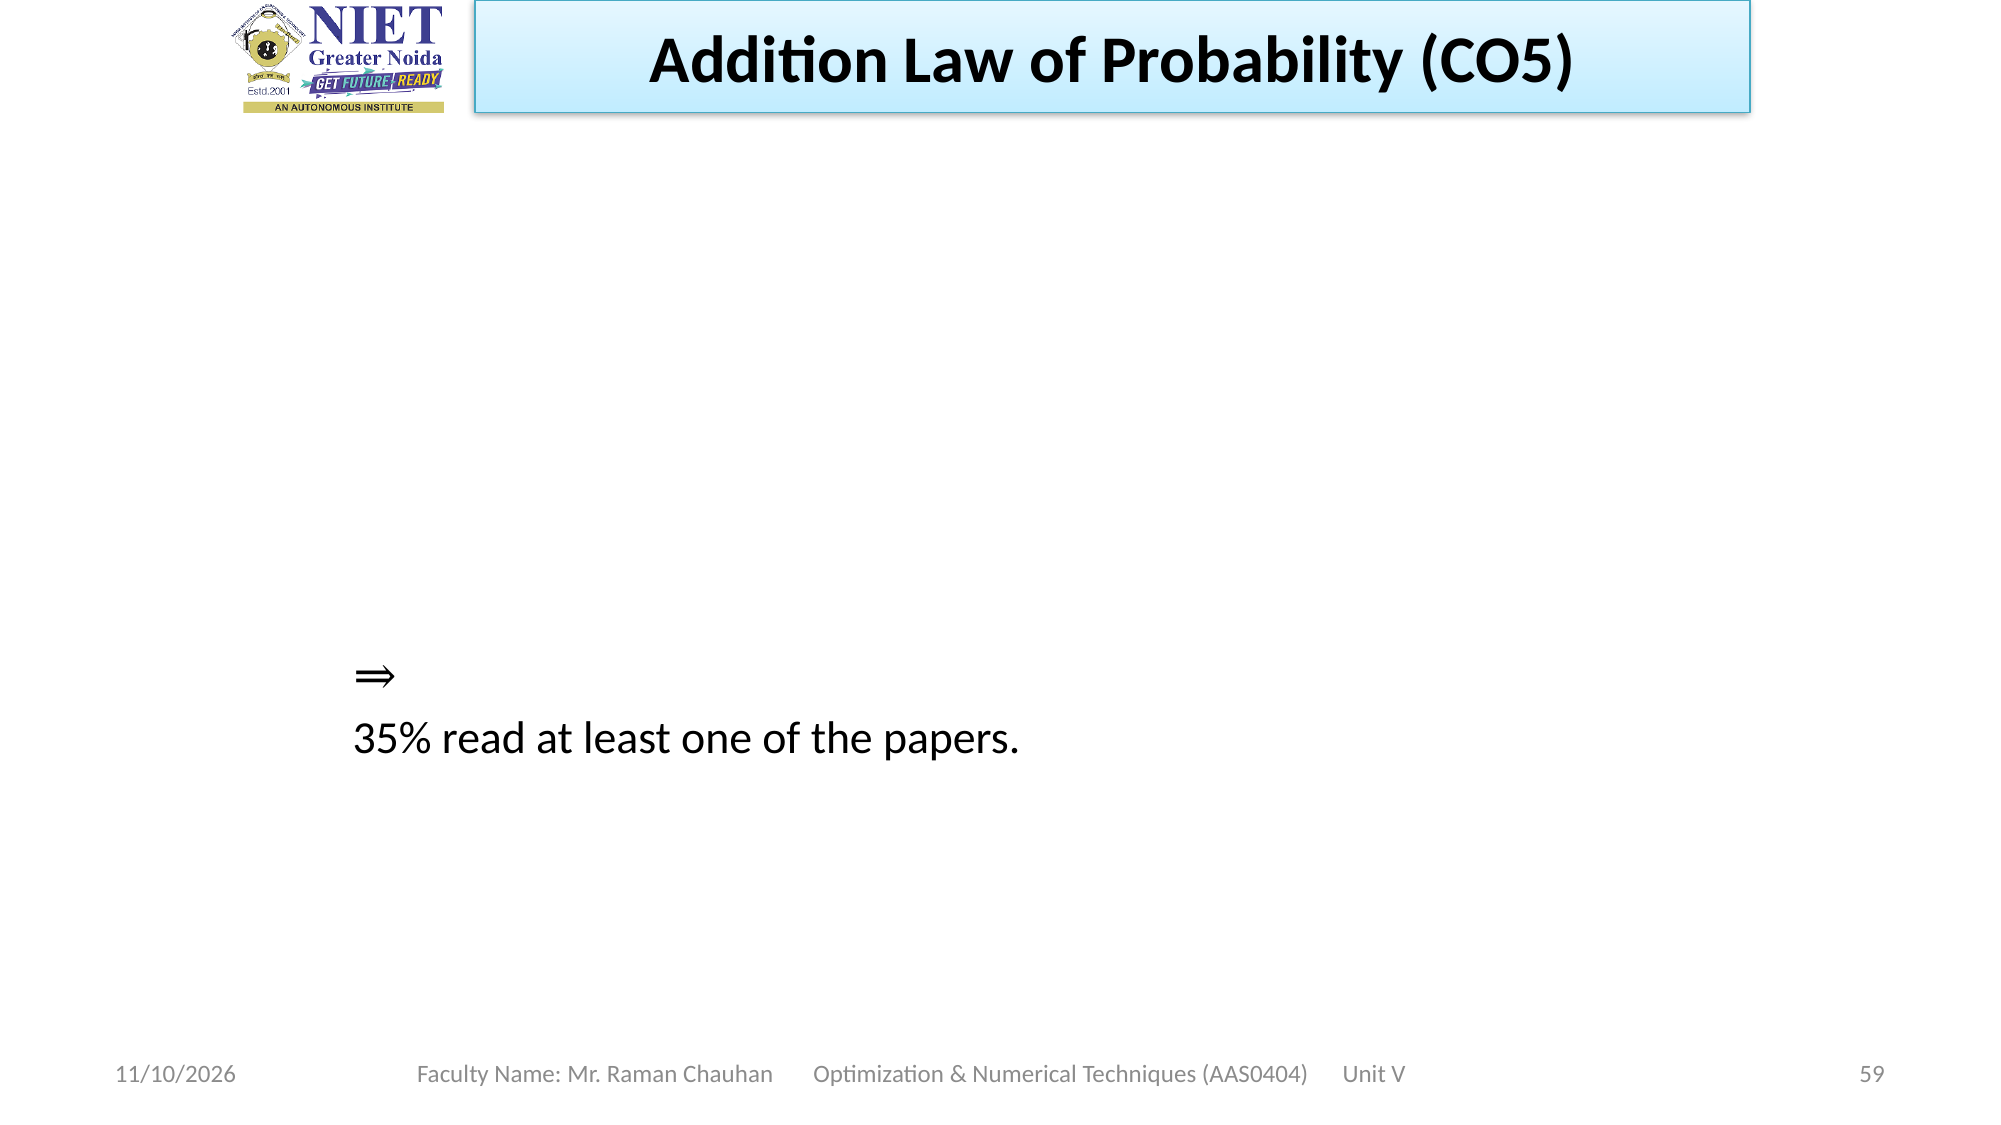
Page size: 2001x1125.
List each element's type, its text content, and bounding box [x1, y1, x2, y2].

picture [230, 3, 444, 113]
slide_number 59 [1433, 1042, 1900, 1103]
footer Faculty Name: Mr. Raman Chauhan Optimization & Numerical Techniques (AAS0404) Unit V [337, 1042, 1433, 1103]
text_box Addition Law of Probability (CO5) [474, 0, 1751, 113]
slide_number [99, 1042, 337, 1103]
